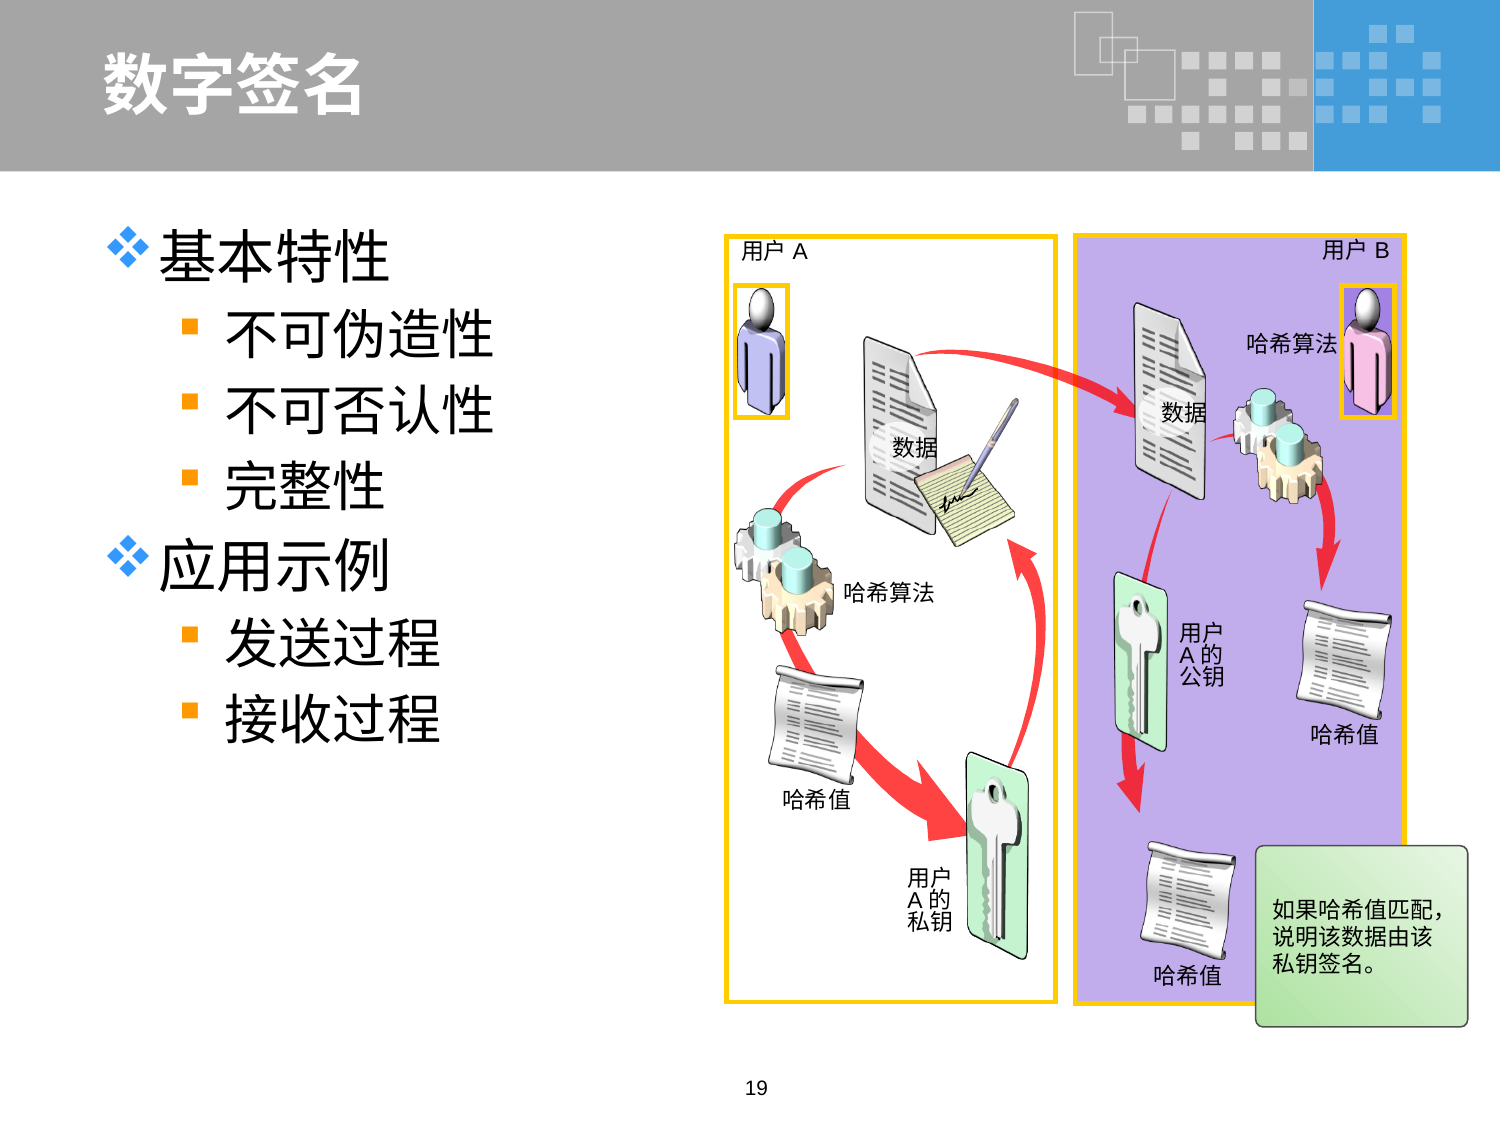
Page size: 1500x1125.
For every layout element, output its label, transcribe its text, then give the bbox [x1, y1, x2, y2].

list 基本特性 不可伪造性 不可否认性 完整性 应用示例 发送过程 接收过程 [87, 212, 1432, 1050]
title 数字签名 [87, 42, 1252, 123]
text_box 19 [687, 1067, 825, 1111]
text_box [726, 235, 1469, 1028]
